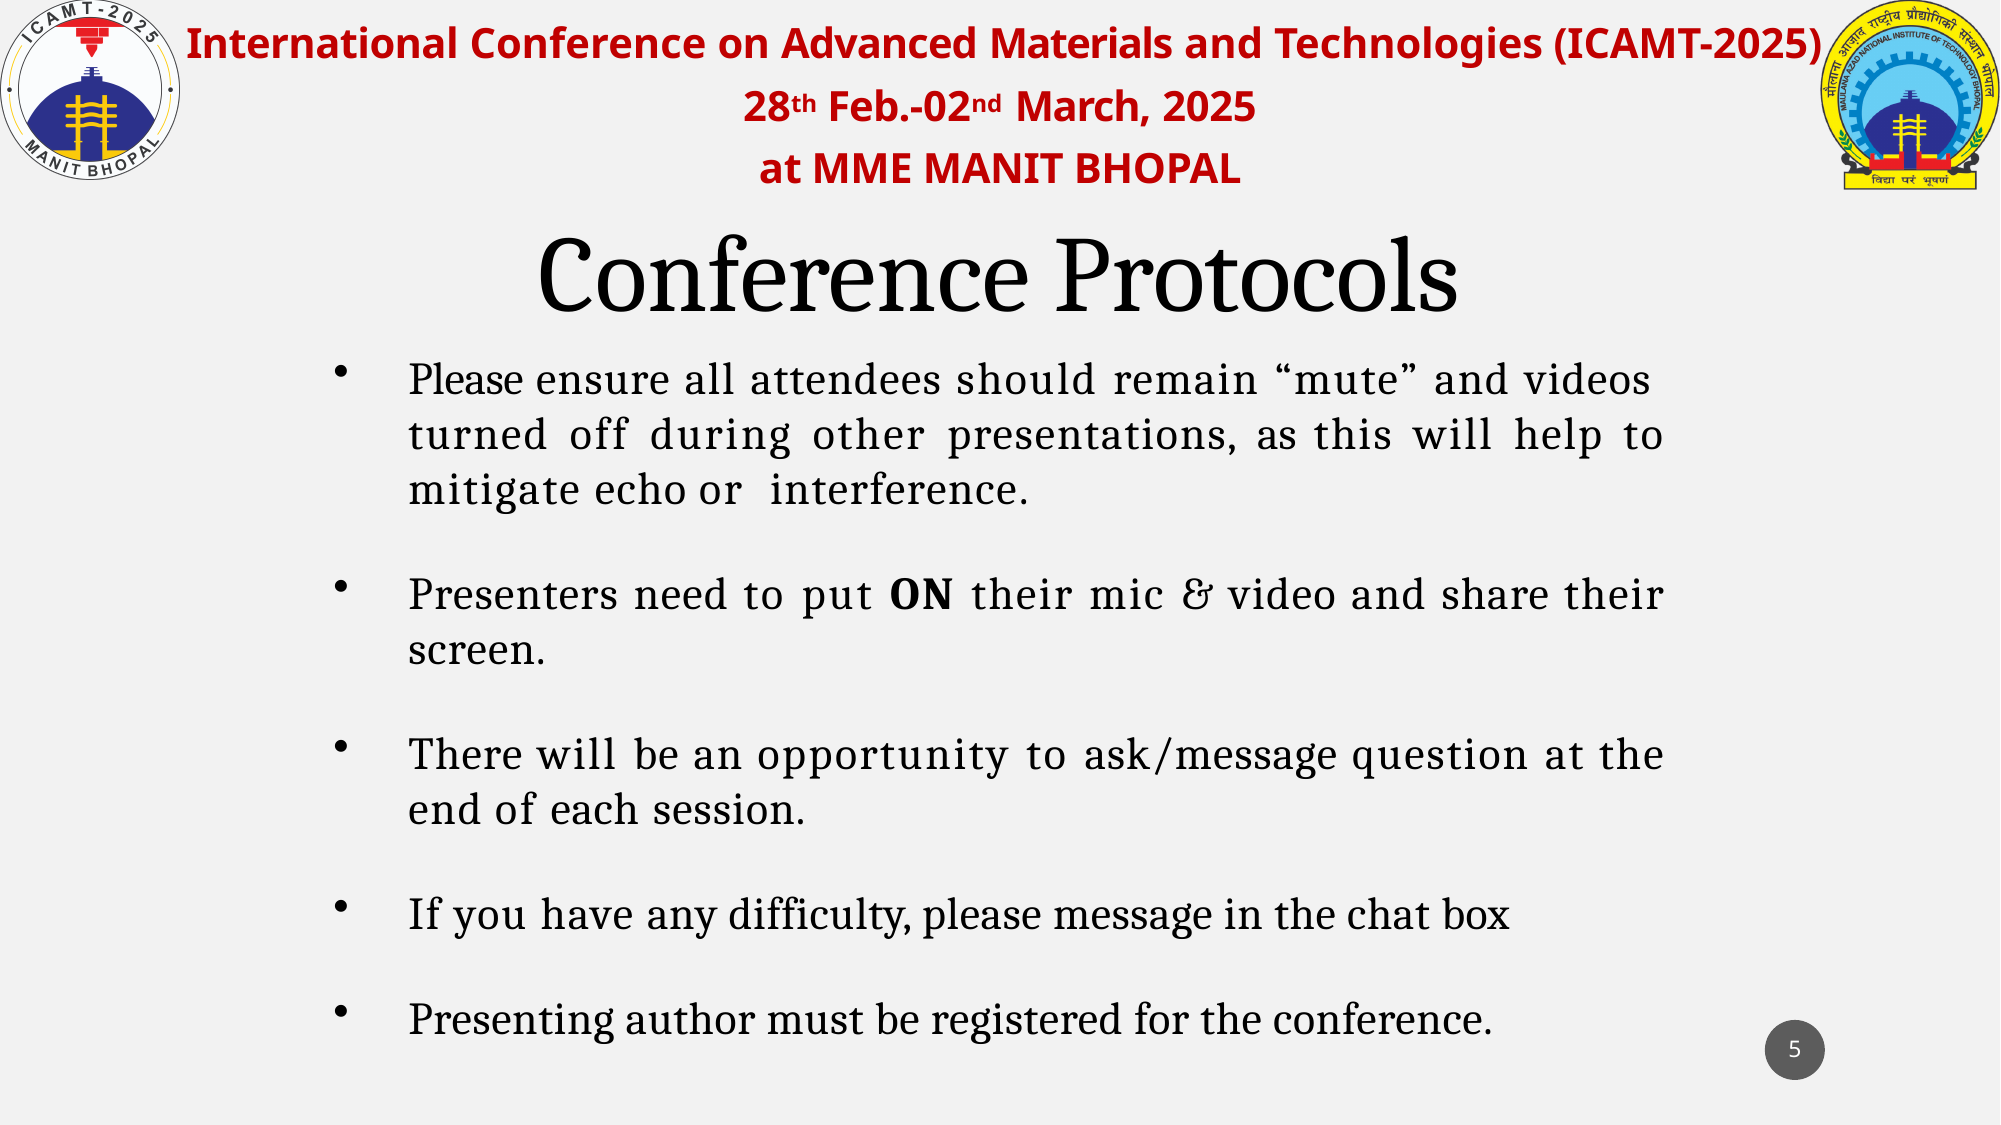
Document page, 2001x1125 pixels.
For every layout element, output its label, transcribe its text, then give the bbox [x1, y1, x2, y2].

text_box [0, 0, 2000, 202]
slide_number 5 [1764, 1019, 1825, 1080]
text_box Please ensure all attendees should remain “mute” and videos turned off during other presentations, as this will help to mitigate echo or interference. Presenters need to put ON their mic & video and share their screen. There will be an opportunity to ask/message question at the end of each session. If you have any difficulty, please message in the chat box Presenting author must be registered for the conference. [331, 346, 1703, 1044]
text_box Conference Protocols [0, 202, 2000, 340]
